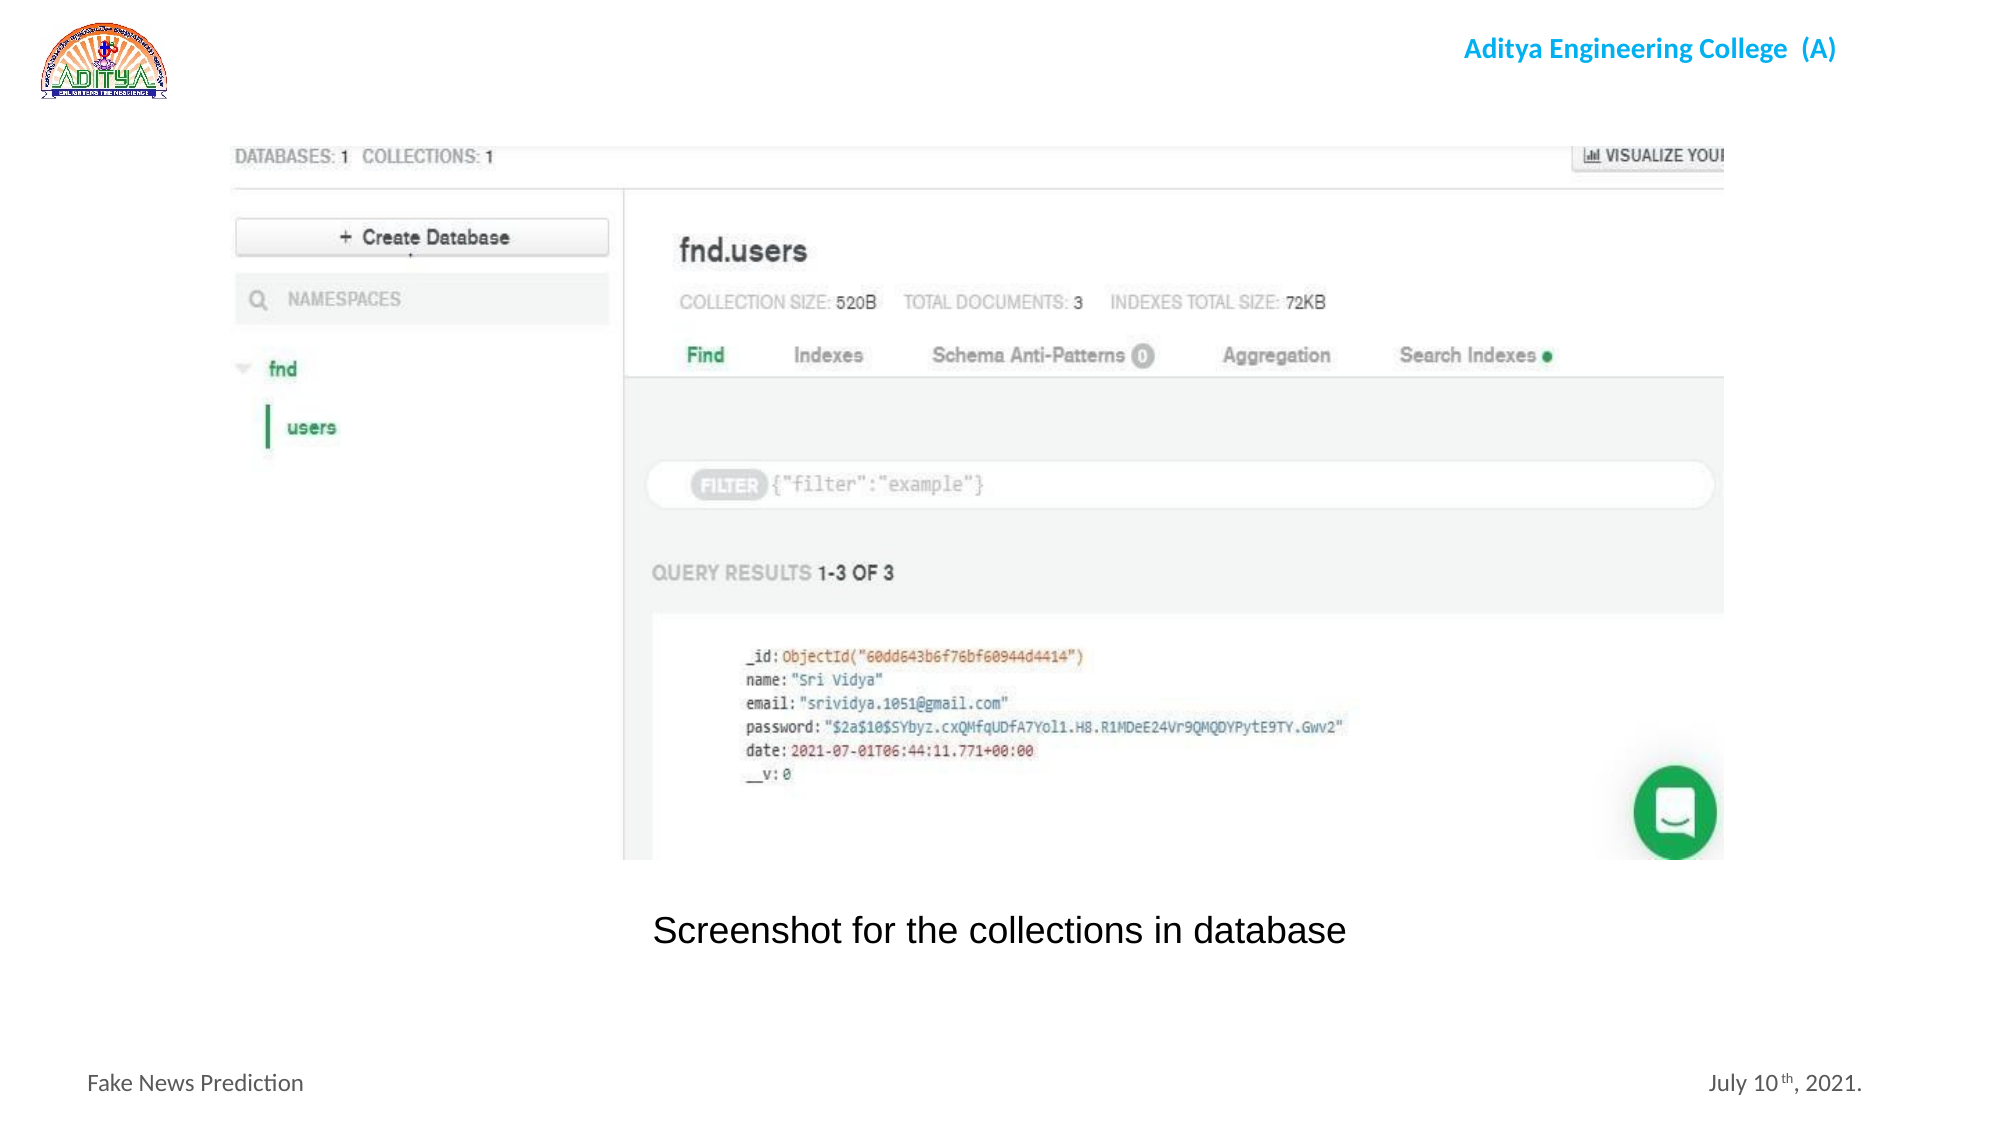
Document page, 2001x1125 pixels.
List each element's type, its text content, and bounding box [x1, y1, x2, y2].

picture [230, 146, 1724, 860]
text_box [0, 0, 2000, 75]
text_box Fake News Prediction July 10th, 2021. [66, 1058, 1886, 1104]
text_box Screenshot for the collections in database [637, 899, 1363, 959]
picture [39, 75, 168, 99]
